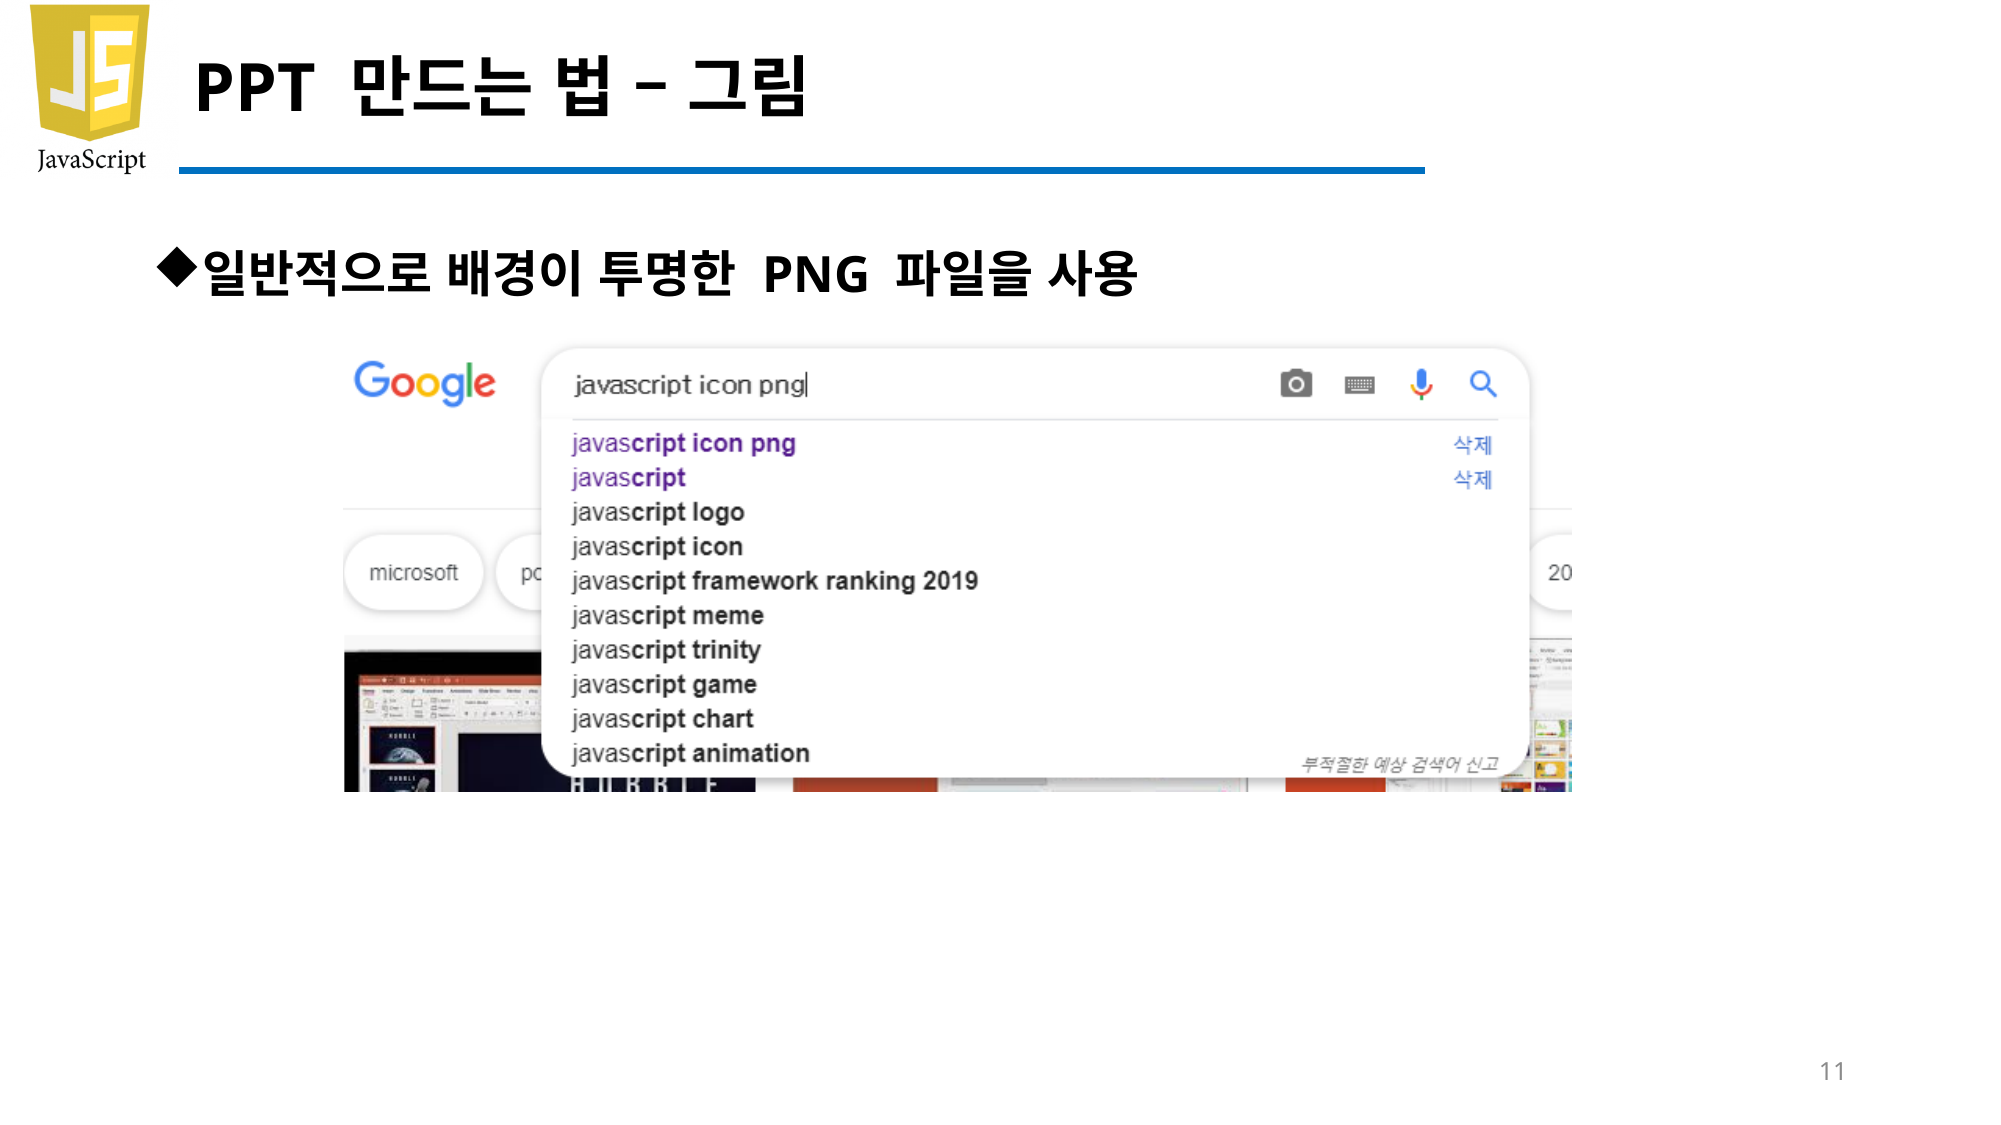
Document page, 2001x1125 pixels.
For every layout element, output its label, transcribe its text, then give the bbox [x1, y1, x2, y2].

slide_number 11 [1412, 1042, 1863, 1103]
picture [343, 333, 1572, 792]
list 일반적으로 배경이 투명한 PNG 파일을 사용 [137, 241, 1863, 1014]
title PPT 만드는 법 – 그림 [179, 8, 1736, 171]
picture [0, 0, 179, 179]
